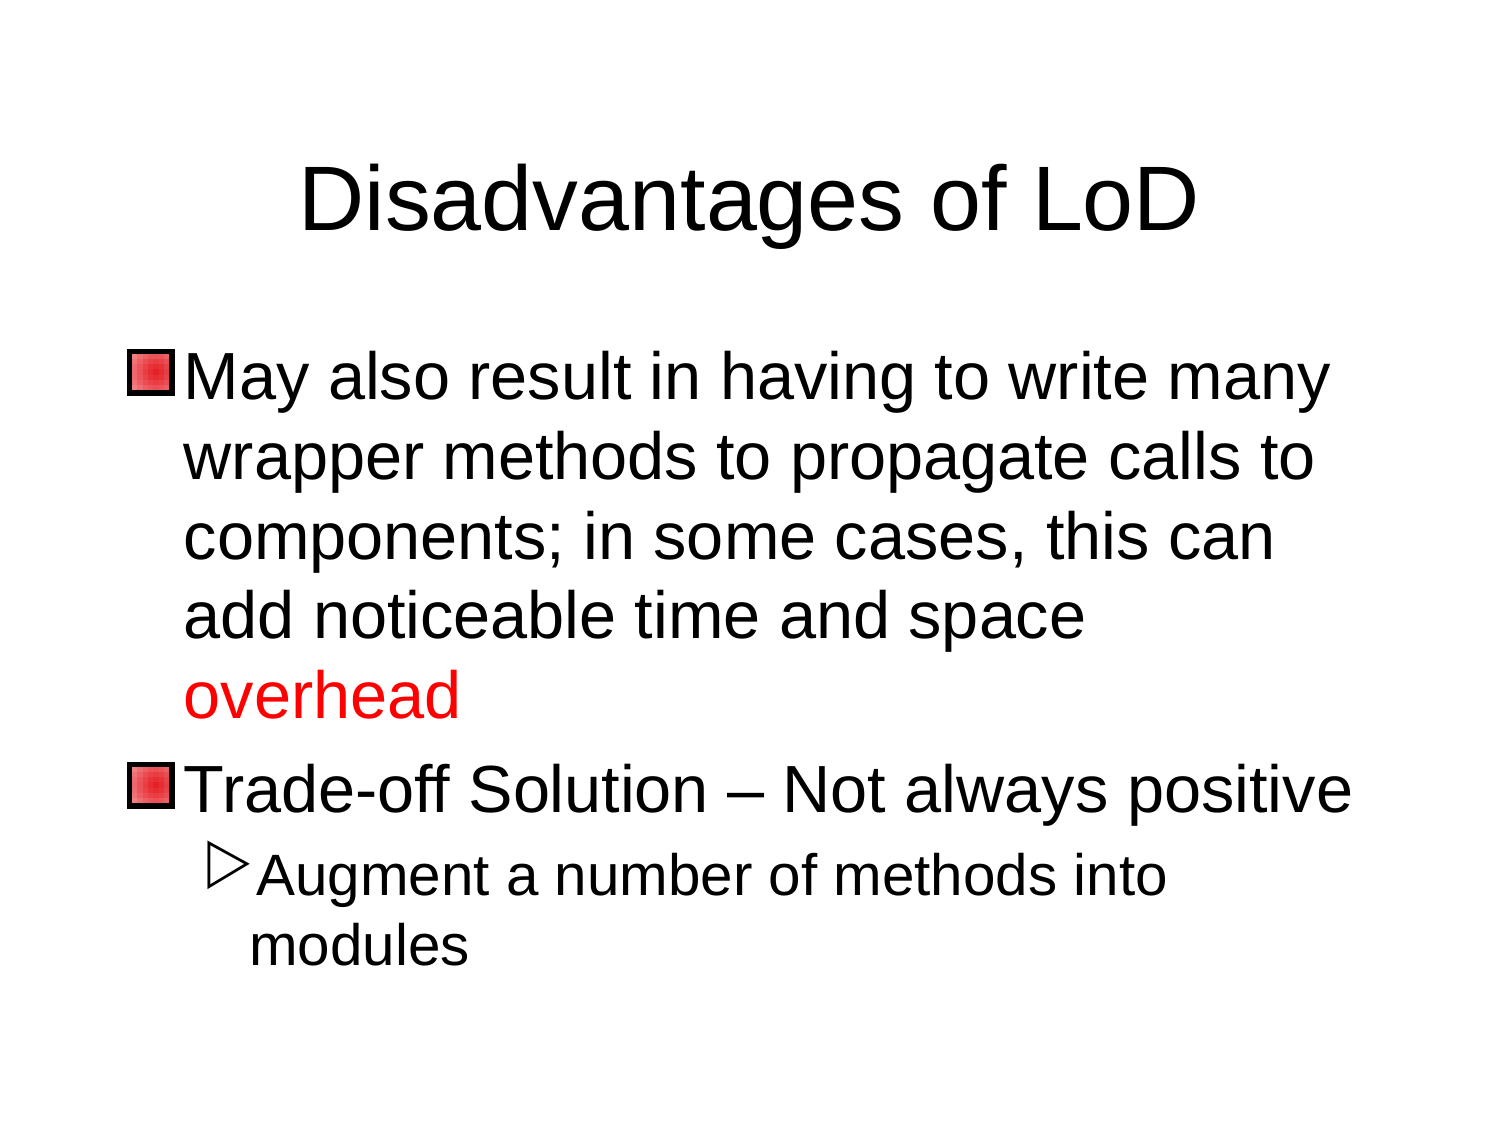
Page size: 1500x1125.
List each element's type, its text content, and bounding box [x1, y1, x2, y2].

picture [127, 762, 175, 809]
list May also result in having to write many wrapper methods to propagate calls to components; in some cases, this can add noticeable time and space overhead Trade-off Solution – Not always positive Augment a number of methods into modules [112, 324, 1388, 1000]
title Disadvantages of LoD [112, 99, 1388, 288]
picture [127, 349, 175, 396]
